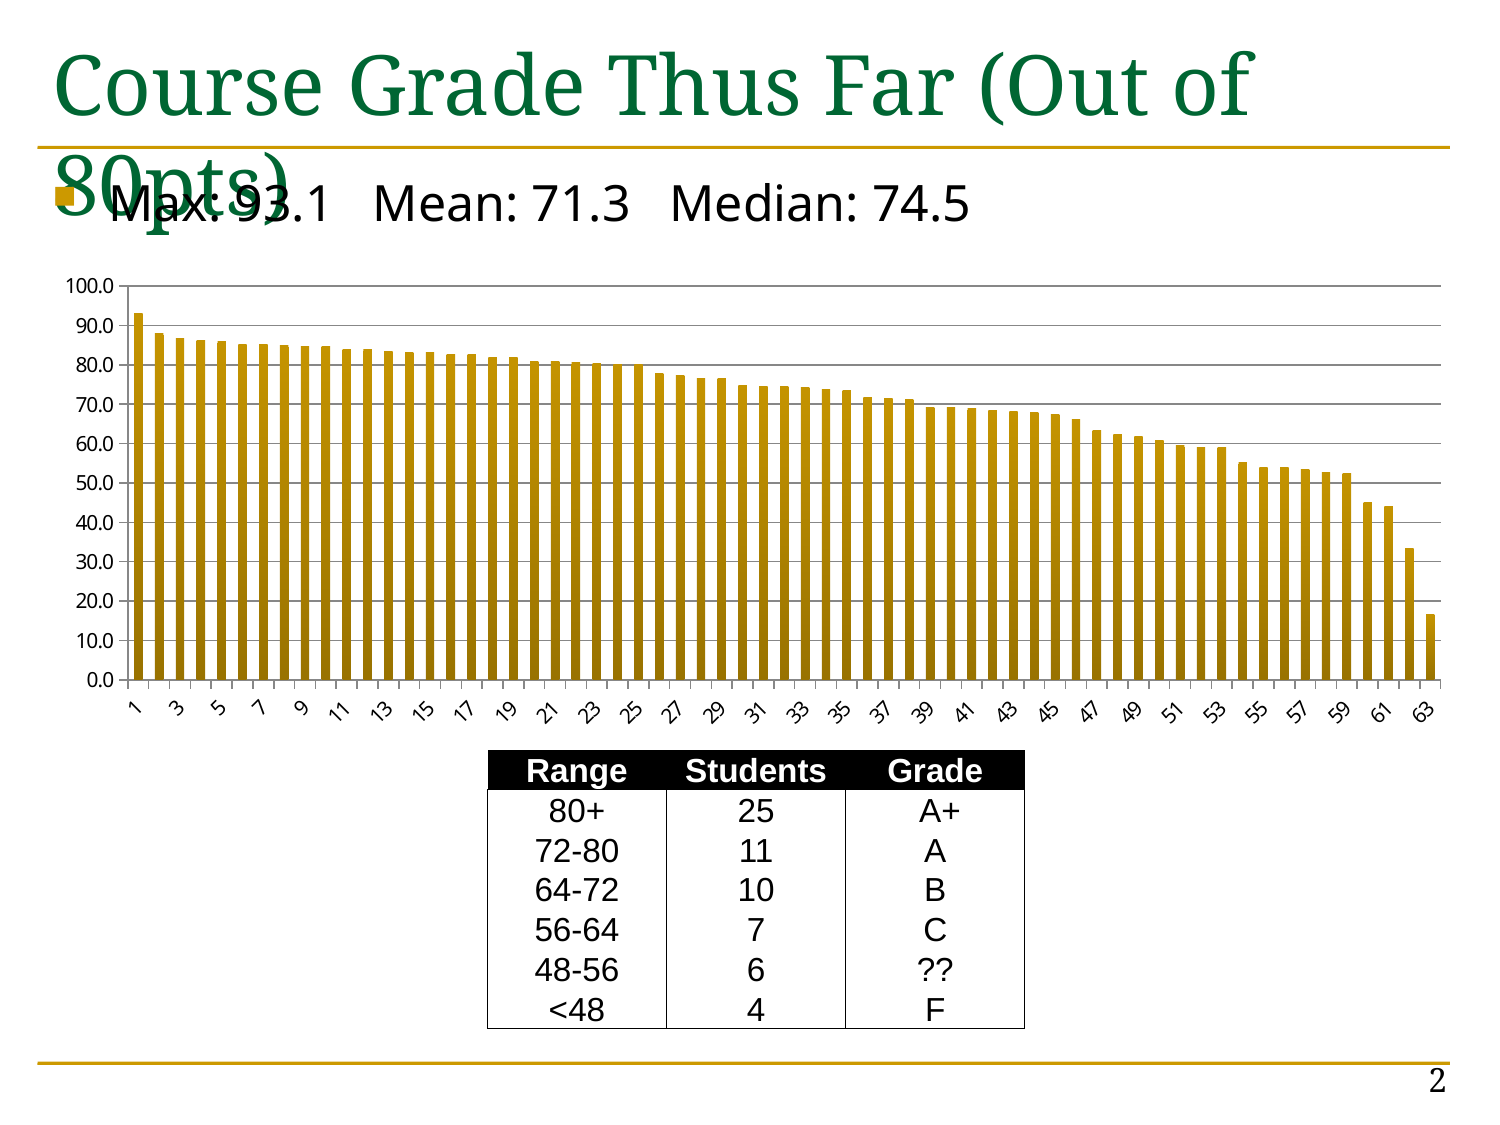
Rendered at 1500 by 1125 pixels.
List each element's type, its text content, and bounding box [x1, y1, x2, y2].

table_cell 6 [667, 949, 845, 988]
table_header Grade [846, 750, 1025, 789]
table_header Range [488, 750, 667, 789]
table_cell 4 [667, 988, 845, 1028]
table_cell 7 [667, 909, 845, 949]
table_cell 10 [667, 869, 845, 909]
table_header Students [667, 750, 846, 789]
slide_number 2 [1111, 1036, 1462, 1112]
table_cell <48 [488, 988, 666, 1028]
table_cell 56-64 [488, 909, 666, 949]
table_cell A+ [846, 790, 1024, 829]
title Course Grade Thus Far (Out of 80pts) [37, 24, 1450, 163]
table_cell F [846, 988, 1024, 1028]
table_cell 80+ [488, 790, 666, 829]
table_cell 48-56 [488, 949, 666, 988]
table_cell 25 [667, 790, 845, 829]
table_cell C [846, 909, 1024, 949]
list Max: 93.1 Mean: 71.3 Median: 74.5 [37, 163, 1450, 238]
table_cell 72-80 [488, 829, 666, 869]
table_cell 11 [667, 829, 845, 869]
table_cell A [846, 829, 1024, 869]
table_cell B [846, 869, 1024, 909]
chart [35, 262, 1470, 740]
table_cell ?? [846, 949, 1024, 988]
table_cell 64-72 [488, 869, 666, 909]
